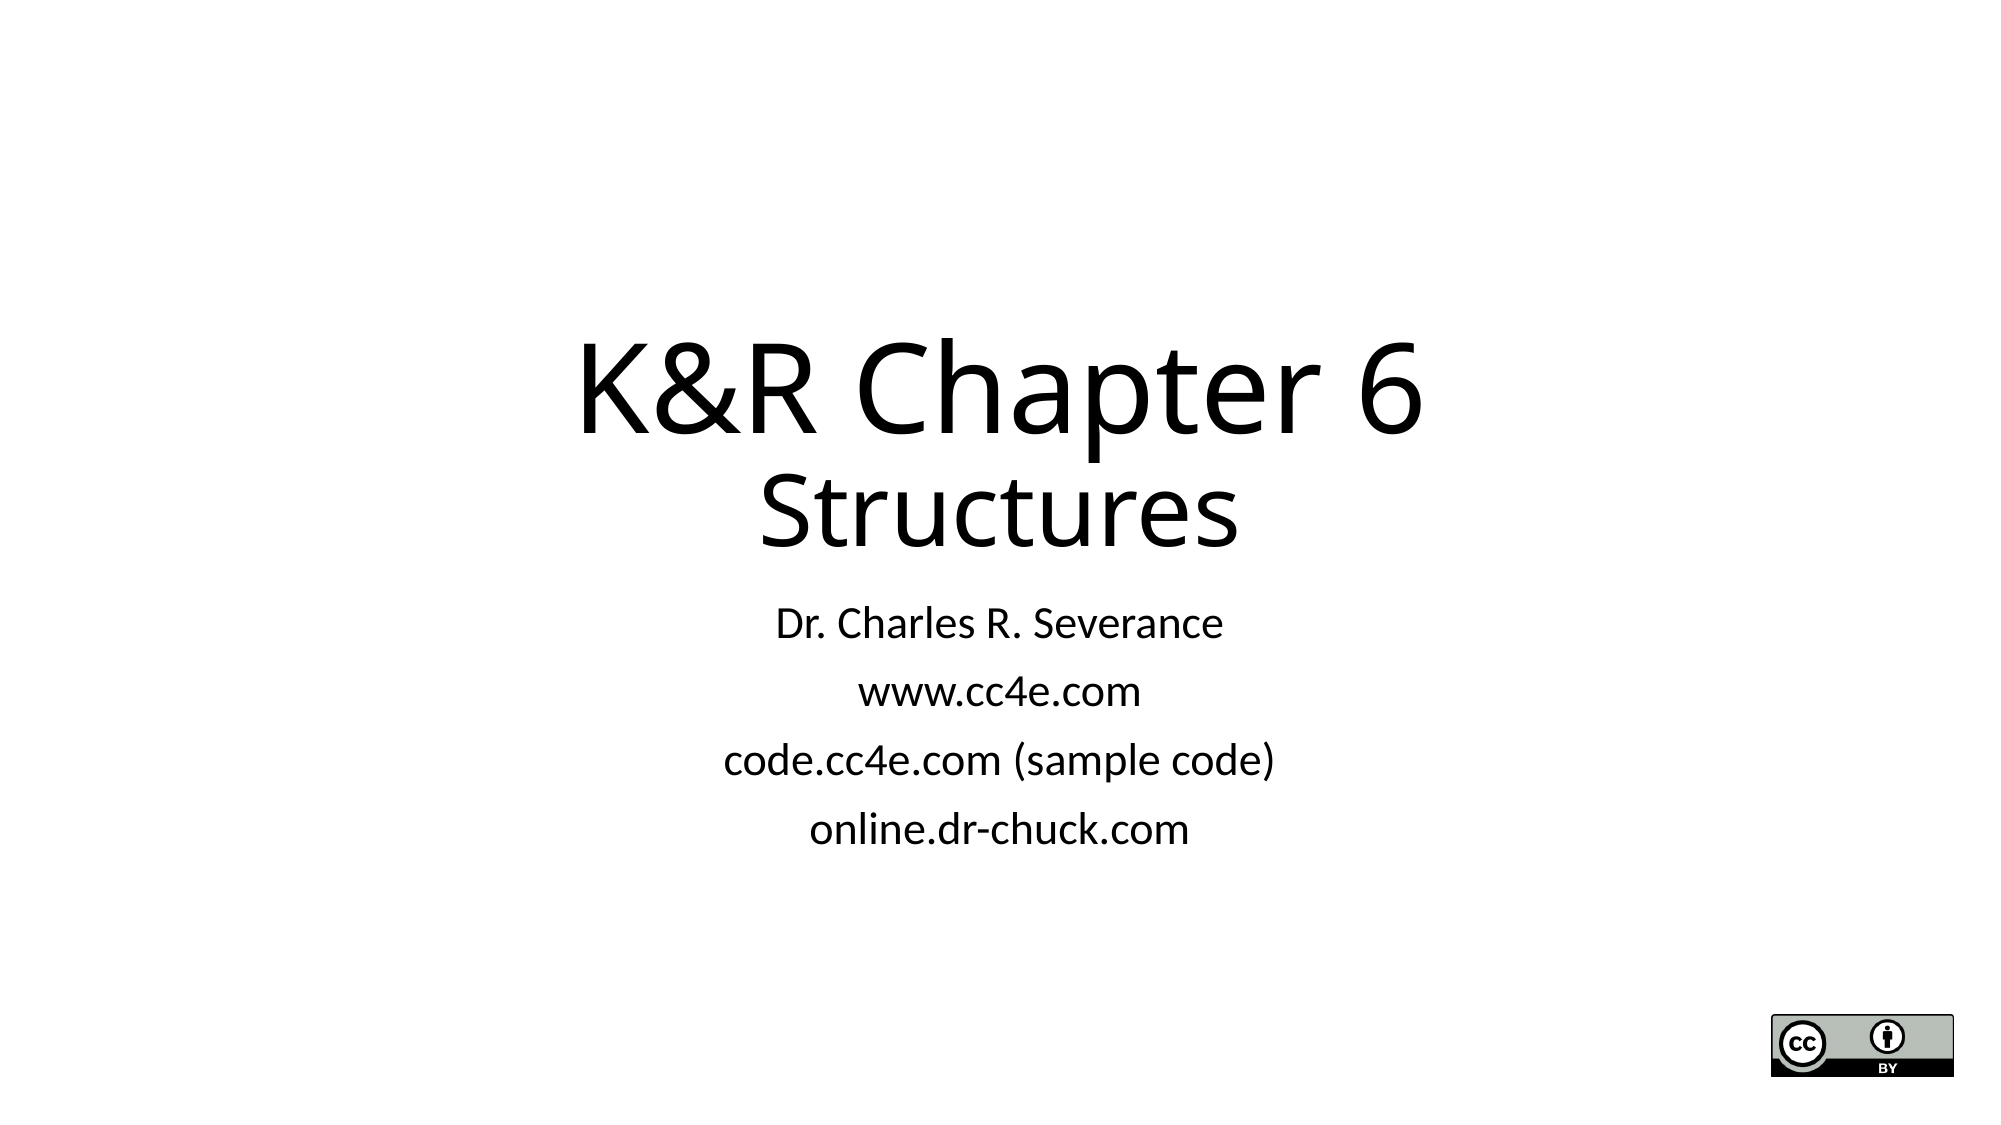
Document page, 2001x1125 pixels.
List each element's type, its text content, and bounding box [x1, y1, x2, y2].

picture [1771, 1014, 1954, 1077]
title K&R Chapter 6 Structures [249, 184, 1750, 576]
subtitle Dr. Charles R. Severance www.cc4e.com code.cc4e.com (sample code) online.dr-chuck.com [249, 590, 1750, 863]
